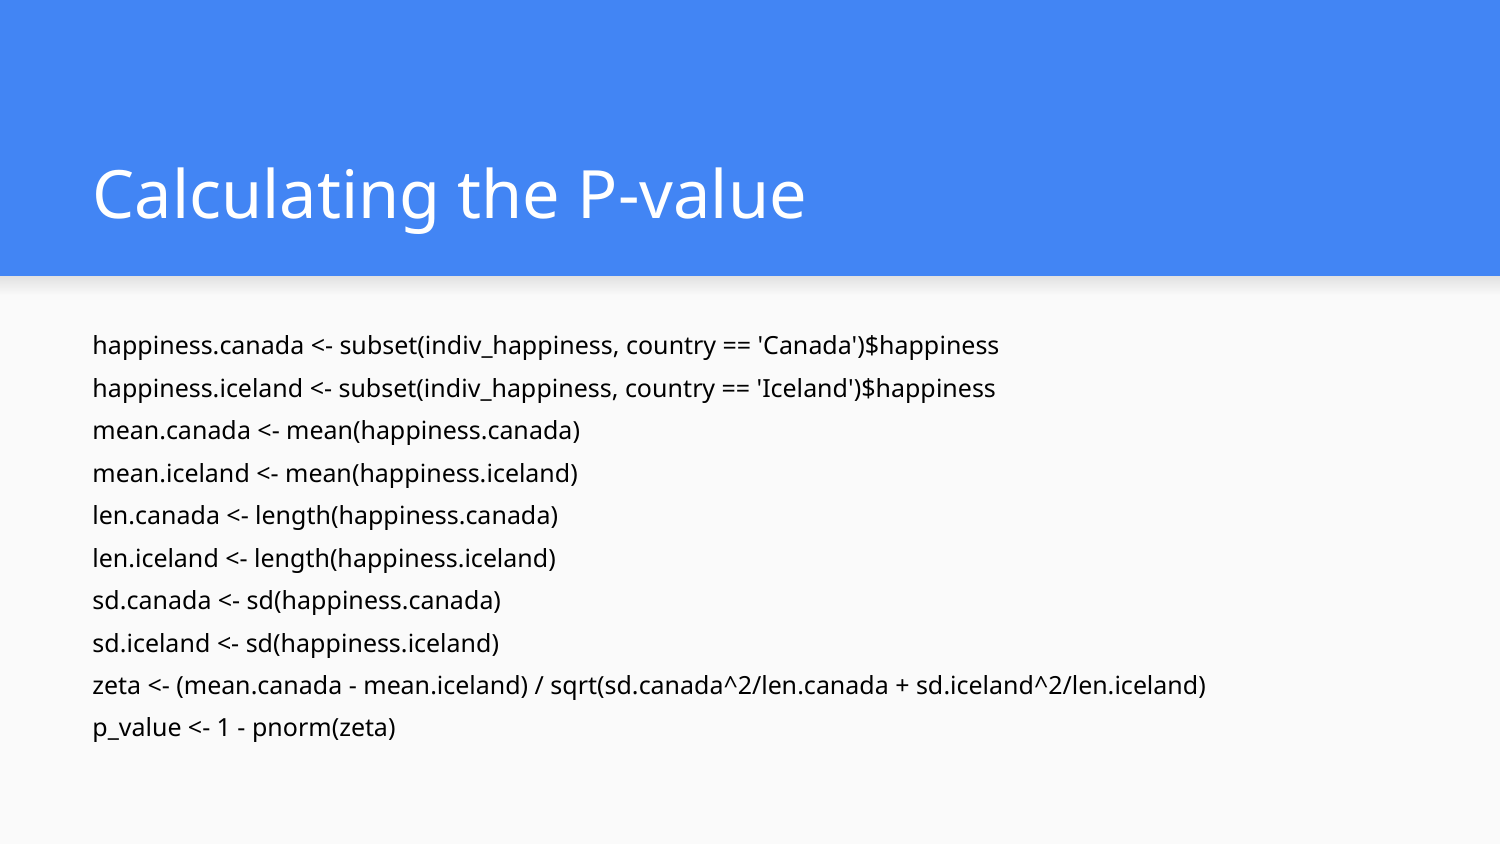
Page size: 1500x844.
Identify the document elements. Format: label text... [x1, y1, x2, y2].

list happiness.canada <- subset(indiv_happiness, country == 'Canada')$happiness happiness.iceland <- subset(indiv_happiness, country == 'Iceland')$happiness mean.canada <- mean(happiness.canada) mean.iceland <- mean(happiness.iceland) len.canada <- length(happiness.canada) len.iceland <- length(happiness.iceland) sd.canada <- sd(happiness.canada) sd.iceland <- sd(happiness.iceland) zeta <- (mean.canada - mean.iceland) / sqrt(sd.canada^2/len.canada + sd.iceland^2/len.iceland) p_value <- 1 - pnorm(zeta) [77, 314, 1427, 760]
title Calculating the P-value [77, 121, 1427, 248]
